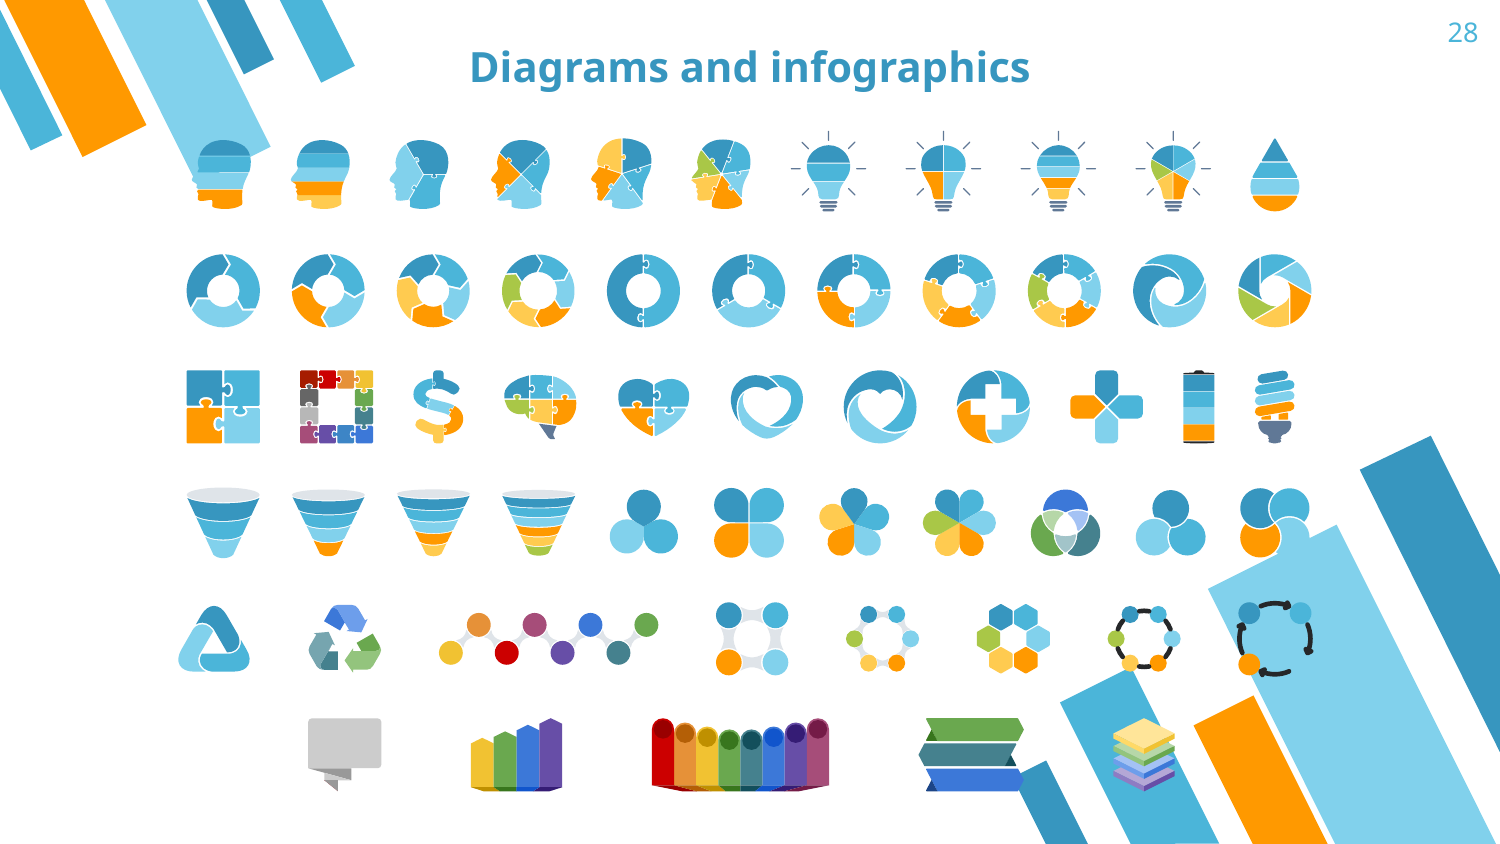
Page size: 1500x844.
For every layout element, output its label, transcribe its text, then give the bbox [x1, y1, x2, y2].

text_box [711, 253, 786, 328]
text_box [186, 487, 260, 559]
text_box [651, 717, 830, 792]
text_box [1238, 487, 1312, 558]
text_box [1107, 605, 1181, 672]
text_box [1132, 489, 1207, 556]
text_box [396, 254, 470, 328]
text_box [918, 717, 1025, 792]
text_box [501, 489, 576, 556]
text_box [1020, 130, 1097, 212]
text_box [976, 603, 1051, 674]
title Diagrams and infographics [140, 40, 1360, 106]
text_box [503, 374, 577, 440]
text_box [191, 137, 252, 212]
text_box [177, 605, 251, 672]
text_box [1070, 370, 1144, 444]
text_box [922, 487, 997, 559]
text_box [616, 377, 691, 437]
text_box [1254, 369, 1296, 444]
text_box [1250, 137, 1300, 212]
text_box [438, 612, 659, 665]
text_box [389, 137, 452, 212]
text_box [817, 487, 891, 558]
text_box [1183, 370, 1215, 444]
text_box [1027, 254, 1102, 328]
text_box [590, 137, 653, 212]
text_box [1135, 130, 1212, 212]
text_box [843, 370, 917, 444]
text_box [790, 130, 867, 212]
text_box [715, 601, 789, 676]
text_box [291, 489, 366, 557]
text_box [1238, 601, 1312, 676]
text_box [186, 254, 261, 328]
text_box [905, 130, 982, 212]
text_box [396, 489, 471, 557]
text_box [1238, 253, 1312, 328]
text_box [1132, 254, 1207, 328]
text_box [730, 374, 804, 439]
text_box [470, 717, 563, 792]
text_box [186, 370, 260, 444]
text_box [291, 254, 365, 328]
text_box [956, 370, 1031, 444]
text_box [1113, 717, 1175, 792]
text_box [490, 137, 552, 212]
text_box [845, 605, 920, 672]
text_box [413, 370, 464, 444]
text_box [299, 370, 374, 444]
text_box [501, 253, 576, 328]
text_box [1027, 489, 1102, 557]
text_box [307, 718, 382, 792]
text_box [290, 137, 351, 212]
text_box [817, 253, 891, 328]
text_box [922, 254, 996, 328]
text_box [690, 137, 752, 212]
slide_number 28 [1403, 0, 1494, 65]
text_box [606, 489, 681, 557]
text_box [308, 604, 382, 673]
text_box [606, 254, 681, 328]
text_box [712, 485, 786, 560]
